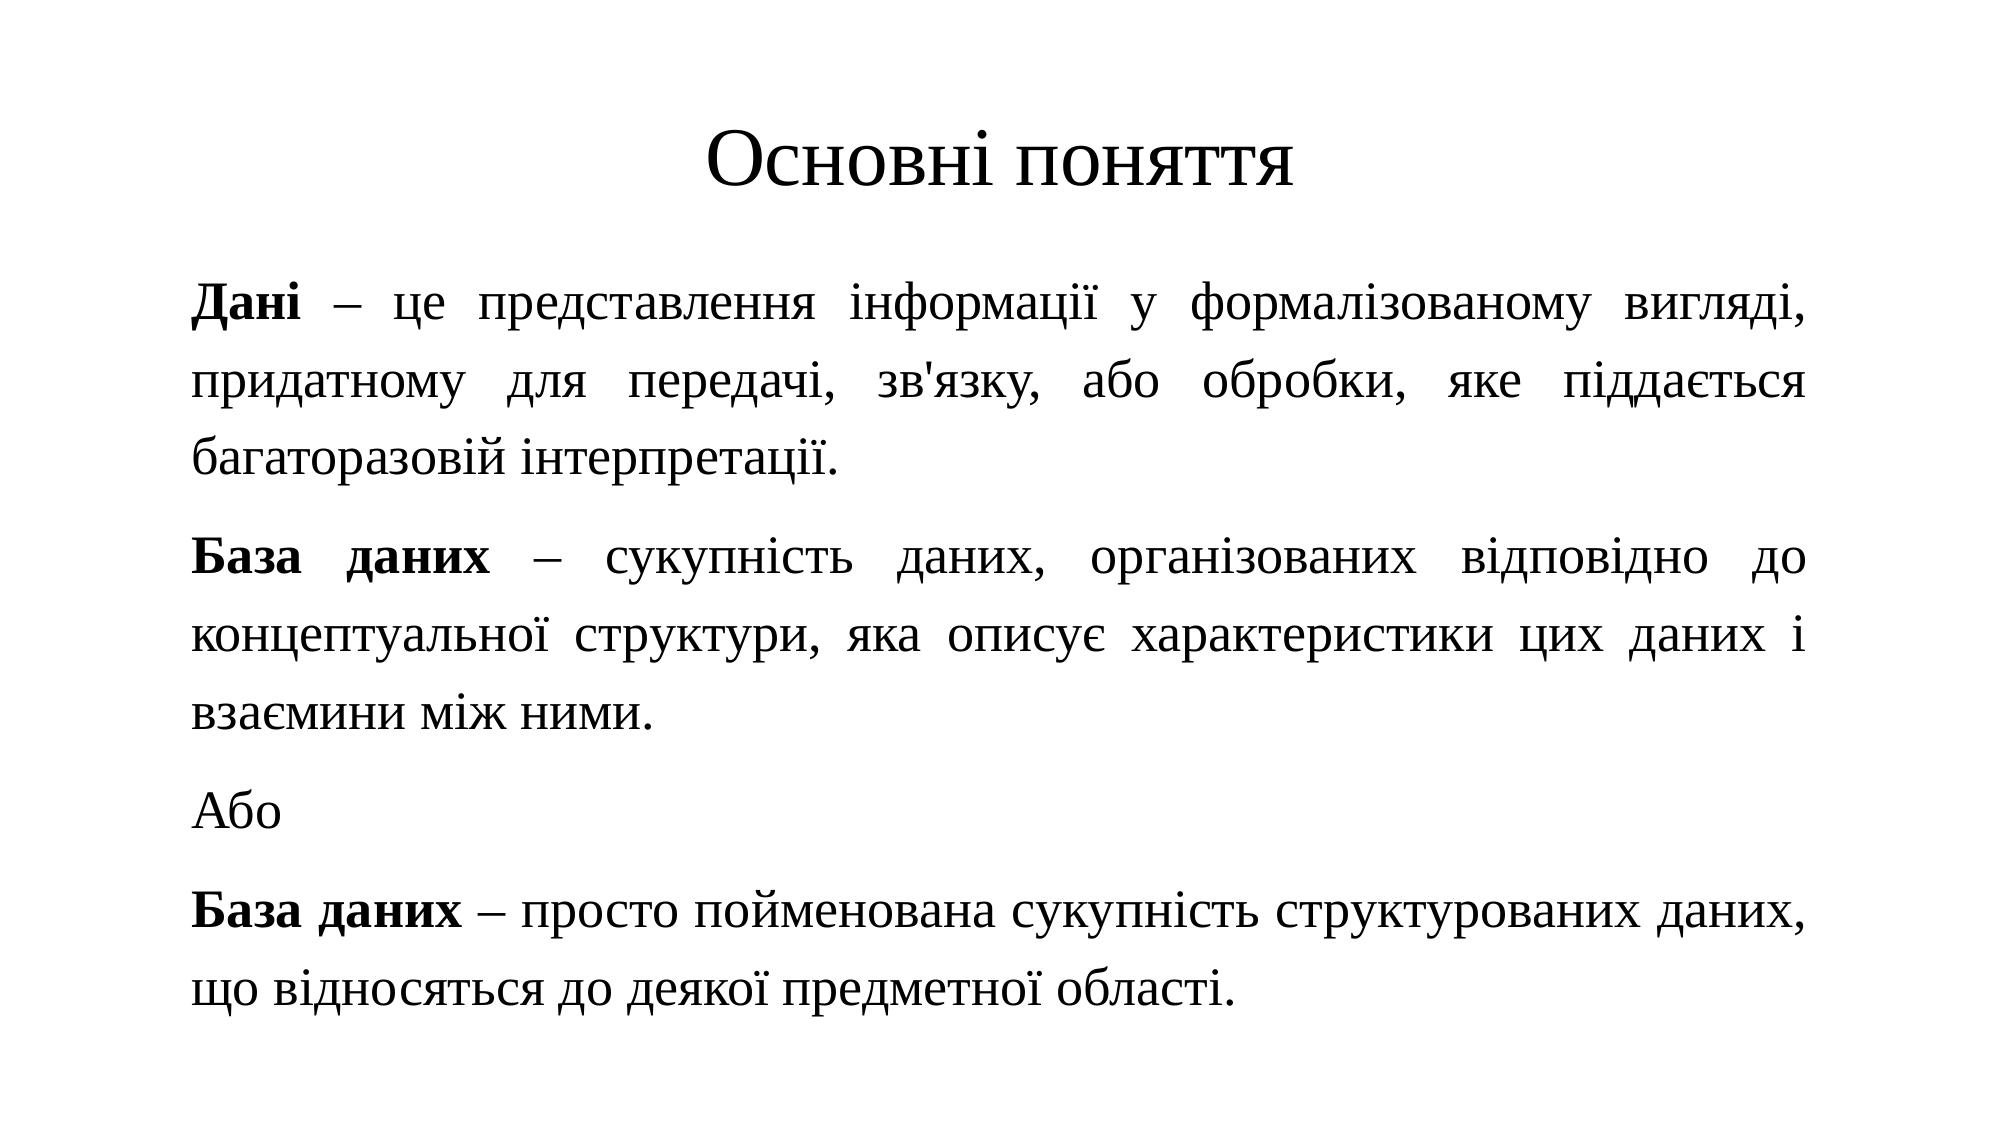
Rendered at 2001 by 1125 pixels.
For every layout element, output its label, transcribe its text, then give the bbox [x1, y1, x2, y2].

subtitle Дані – це представлення інформації у формалізованому вигляді, придатному для передачі, зв'язку, або обробки, яке піддається багаторазовій інтерпретації. База даних – сукупність даних, організованих відповідно до концептуальної структури, яка описує характеристики цих даних і взаємини між ними. Або База даних – просто пойменована сукупність структурованих даних, що відносяться до деякої предметної області. [176, 244, 1824, 1048]
title Основні поняття [249, 107, 1750, 212]
